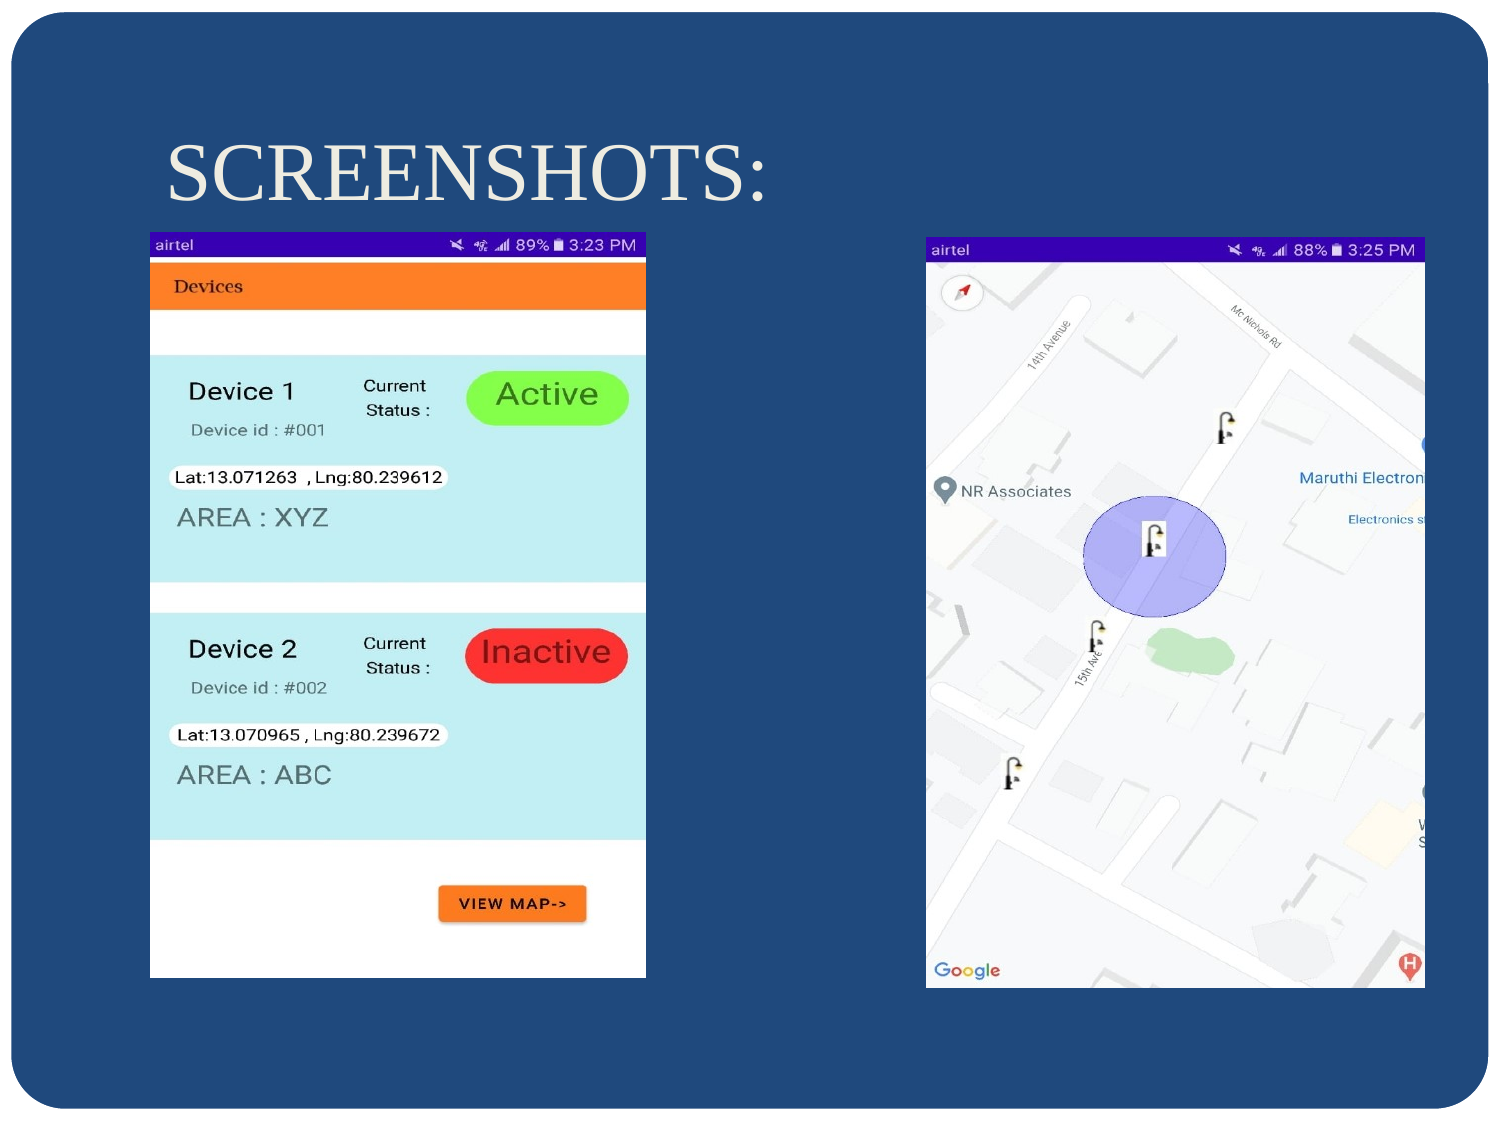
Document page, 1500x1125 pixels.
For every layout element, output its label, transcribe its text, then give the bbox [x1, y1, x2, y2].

title SCREENSHOTS: [150, 45, 1425, 233]
picture [926, 237, 1426, 988]
picture [149, 232, 647, 978]
